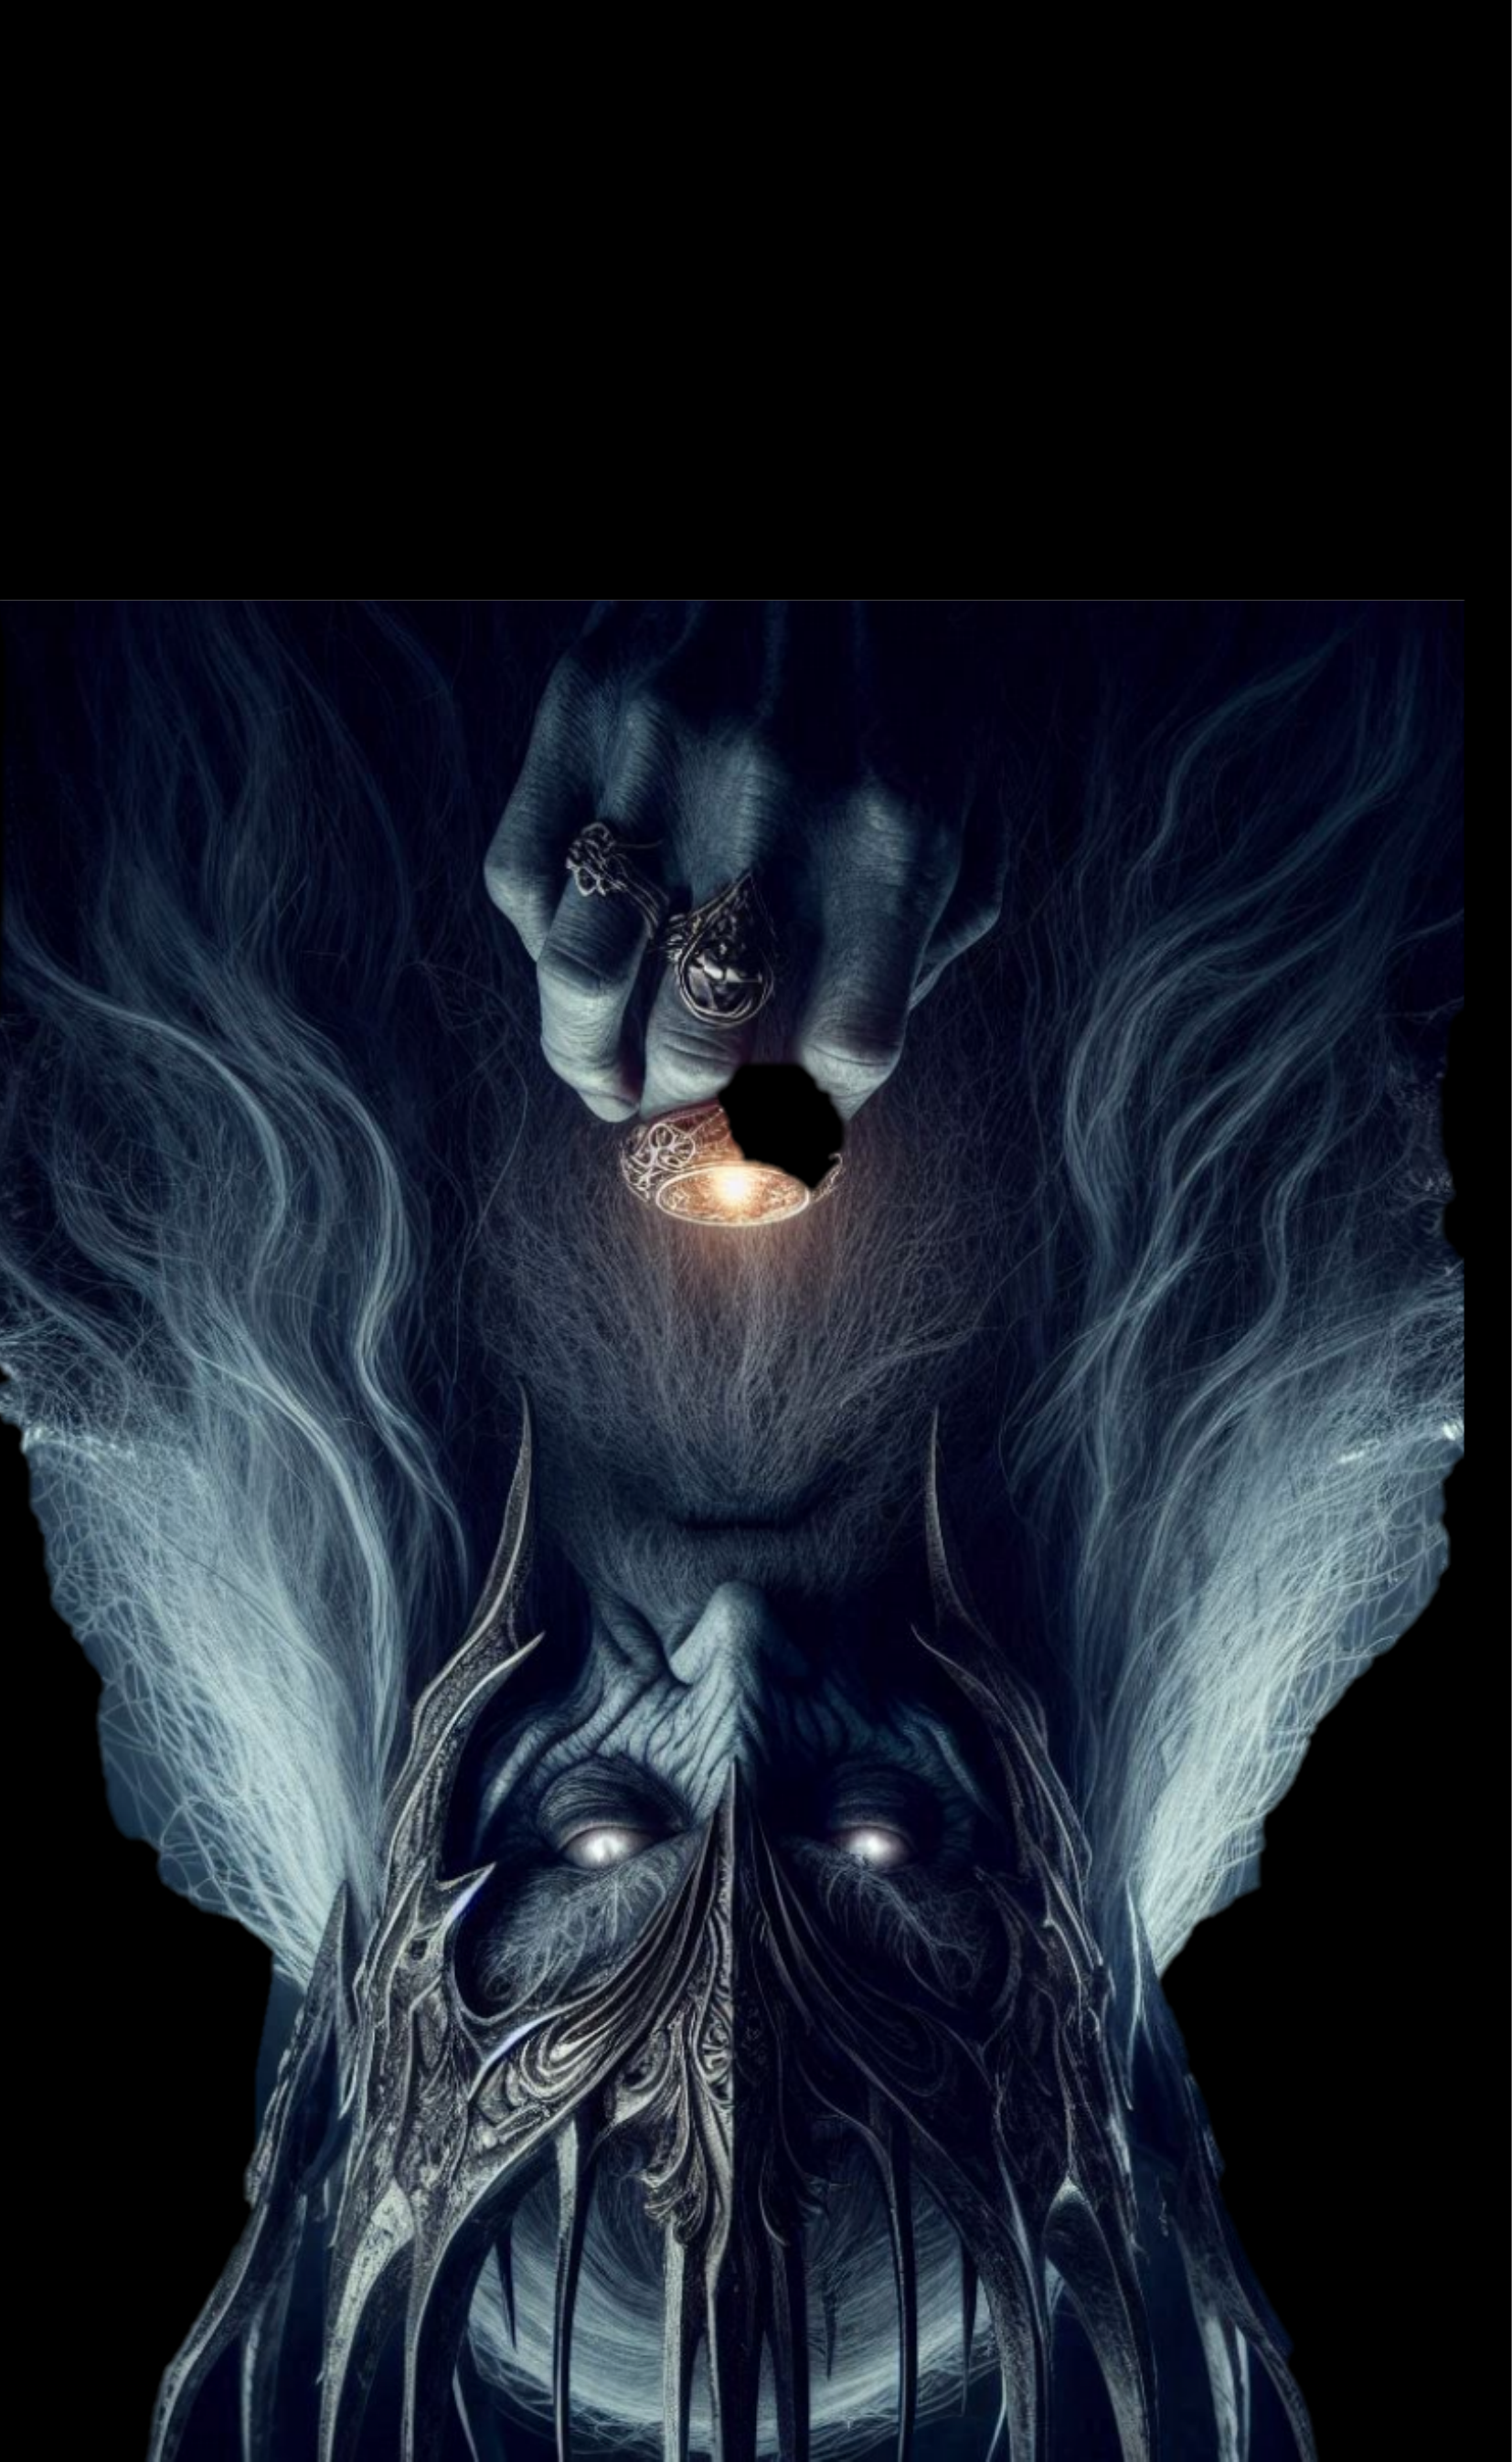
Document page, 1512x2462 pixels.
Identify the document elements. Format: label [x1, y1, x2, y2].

picture [0, 599, 1512, 2462]
